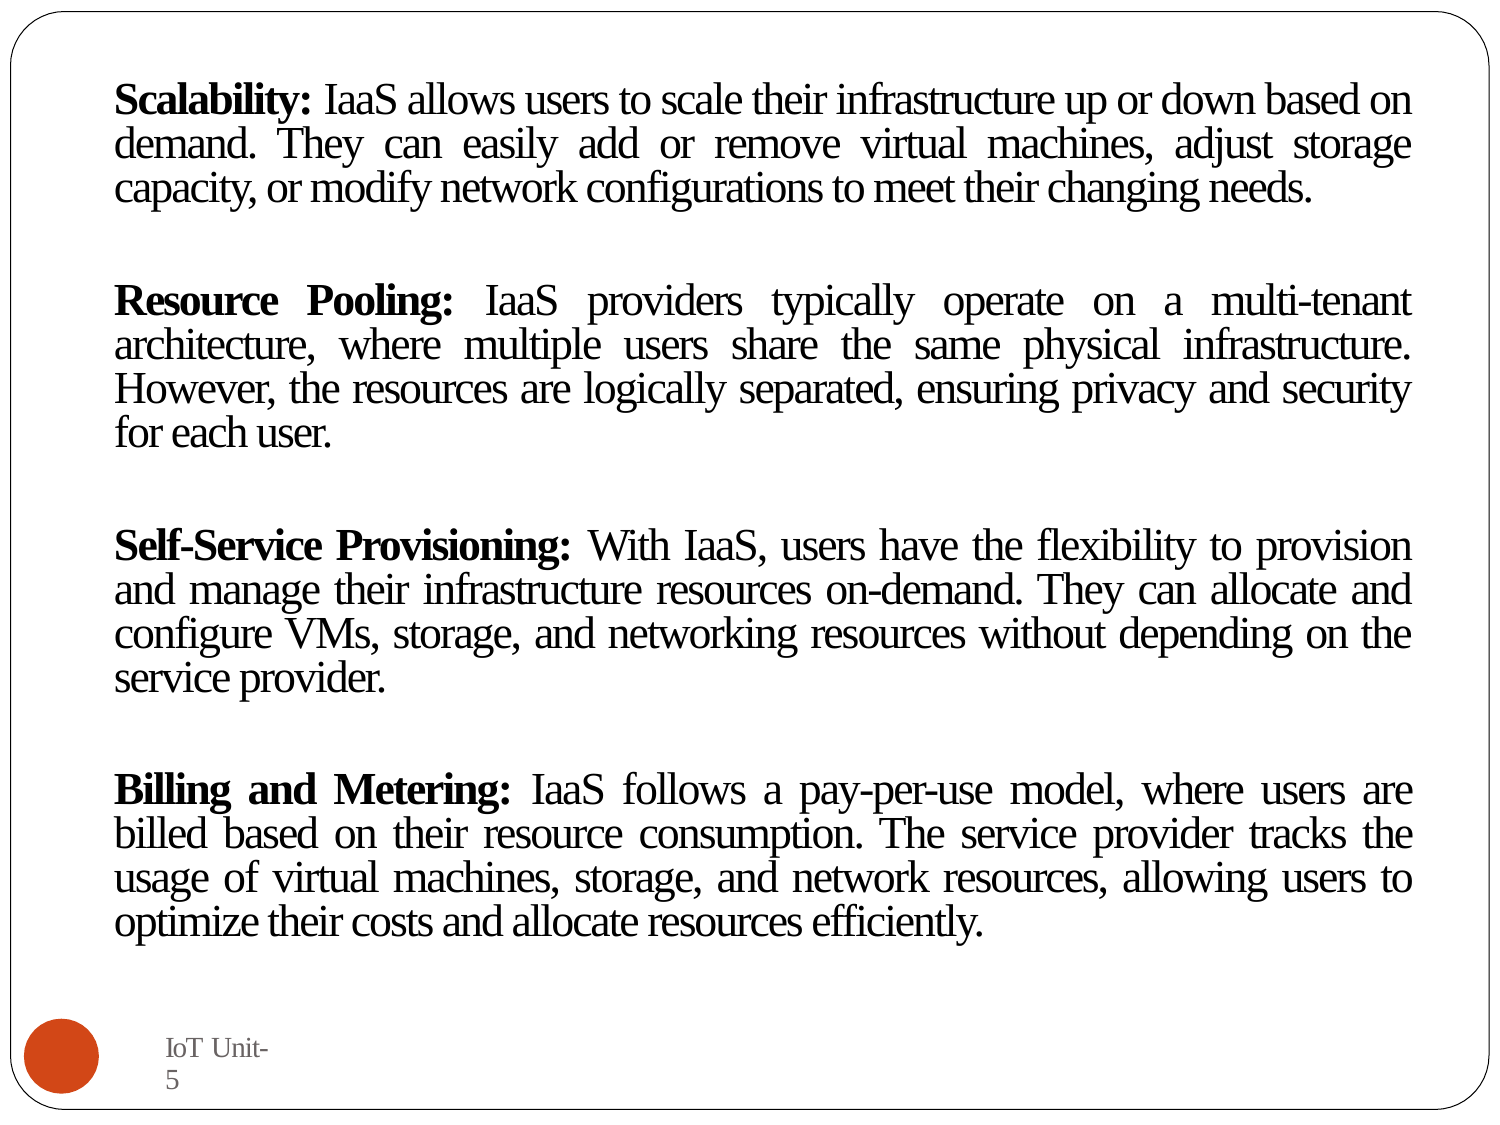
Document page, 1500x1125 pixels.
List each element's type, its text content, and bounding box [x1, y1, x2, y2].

text_box Scalability: IaaS allows users to scale their infrastructure up or down based on demand. They can easily add or remove virtual machines, adjust storage capacity, or modify network configurations to meet their changing needs. Resource Pooling: IaaS providers typically operate on a multi-tenant architecture, where multiple users share the same physical infrastructure. However, the resources are logically separated, ensuring privacy and security for each user. Self-Service Provisioning: With IaaS, users have the flexibility to provision and manage their infrastructure resources on-demand. They can allocate and configure VMs, storage, and networking resources without depending on the service provider. Billing and Metering: IaaS follows a pay-per-use model, where users are billed based on their resource consumption. The service provider tracks the usage of virtual machines, storage, and network resources, allowing users to optimize their costs and allocate resources efficiently. [111, 68, 1414, 967]
slide_number [38, 1038, 87, 1125]
slide_number IoT Unit-5 [162, 1031, 282, 1125]
